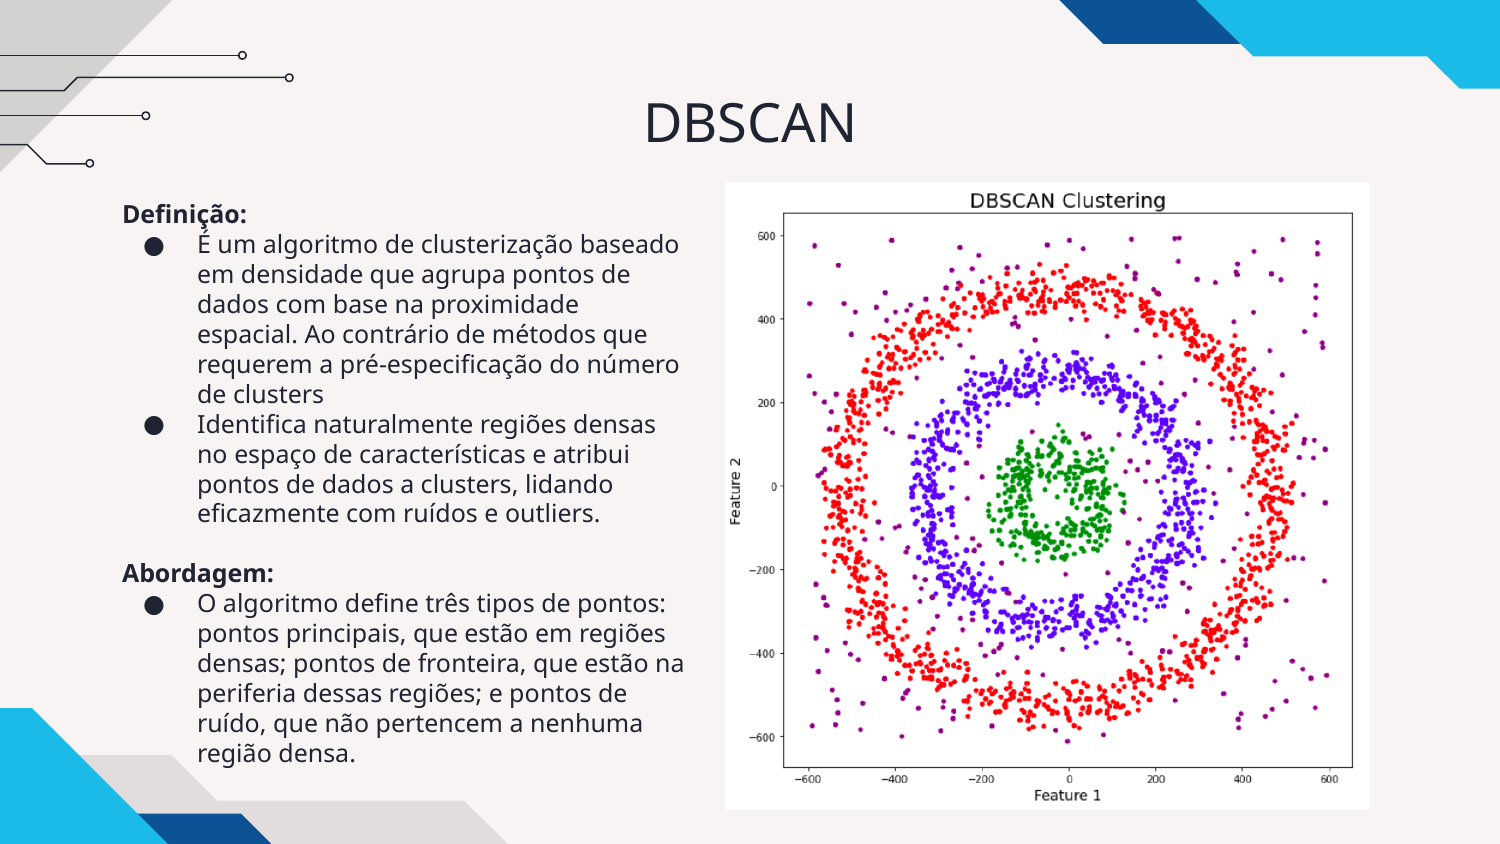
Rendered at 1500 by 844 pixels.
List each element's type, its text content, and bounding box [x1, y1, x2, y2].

title DBSCAN [118, 72, 1383, 167]
picture [725, 182, 1370, 810]
subtitle Definição: É um algoritmo de clusterização baseado em densidade que agrupa pontos de dados com base na proximidade espacial. Ao contrário de métodos que requerem a pré-especificação do número de clusters Identifica naturalmente regiões densas no espaço de características e atribui pontos de dados a clusters, lidando eficazmente com ruídos e outliers. Abordagem: O algoritmo define três tipos de pontos: pontos principais, que estão em regiões densas; pontos de fronteira, que estão na periferia dessas regiões; e pontos de ruído, que não pertencem a nenhuma região densa. [107, 183, 701, 809]
